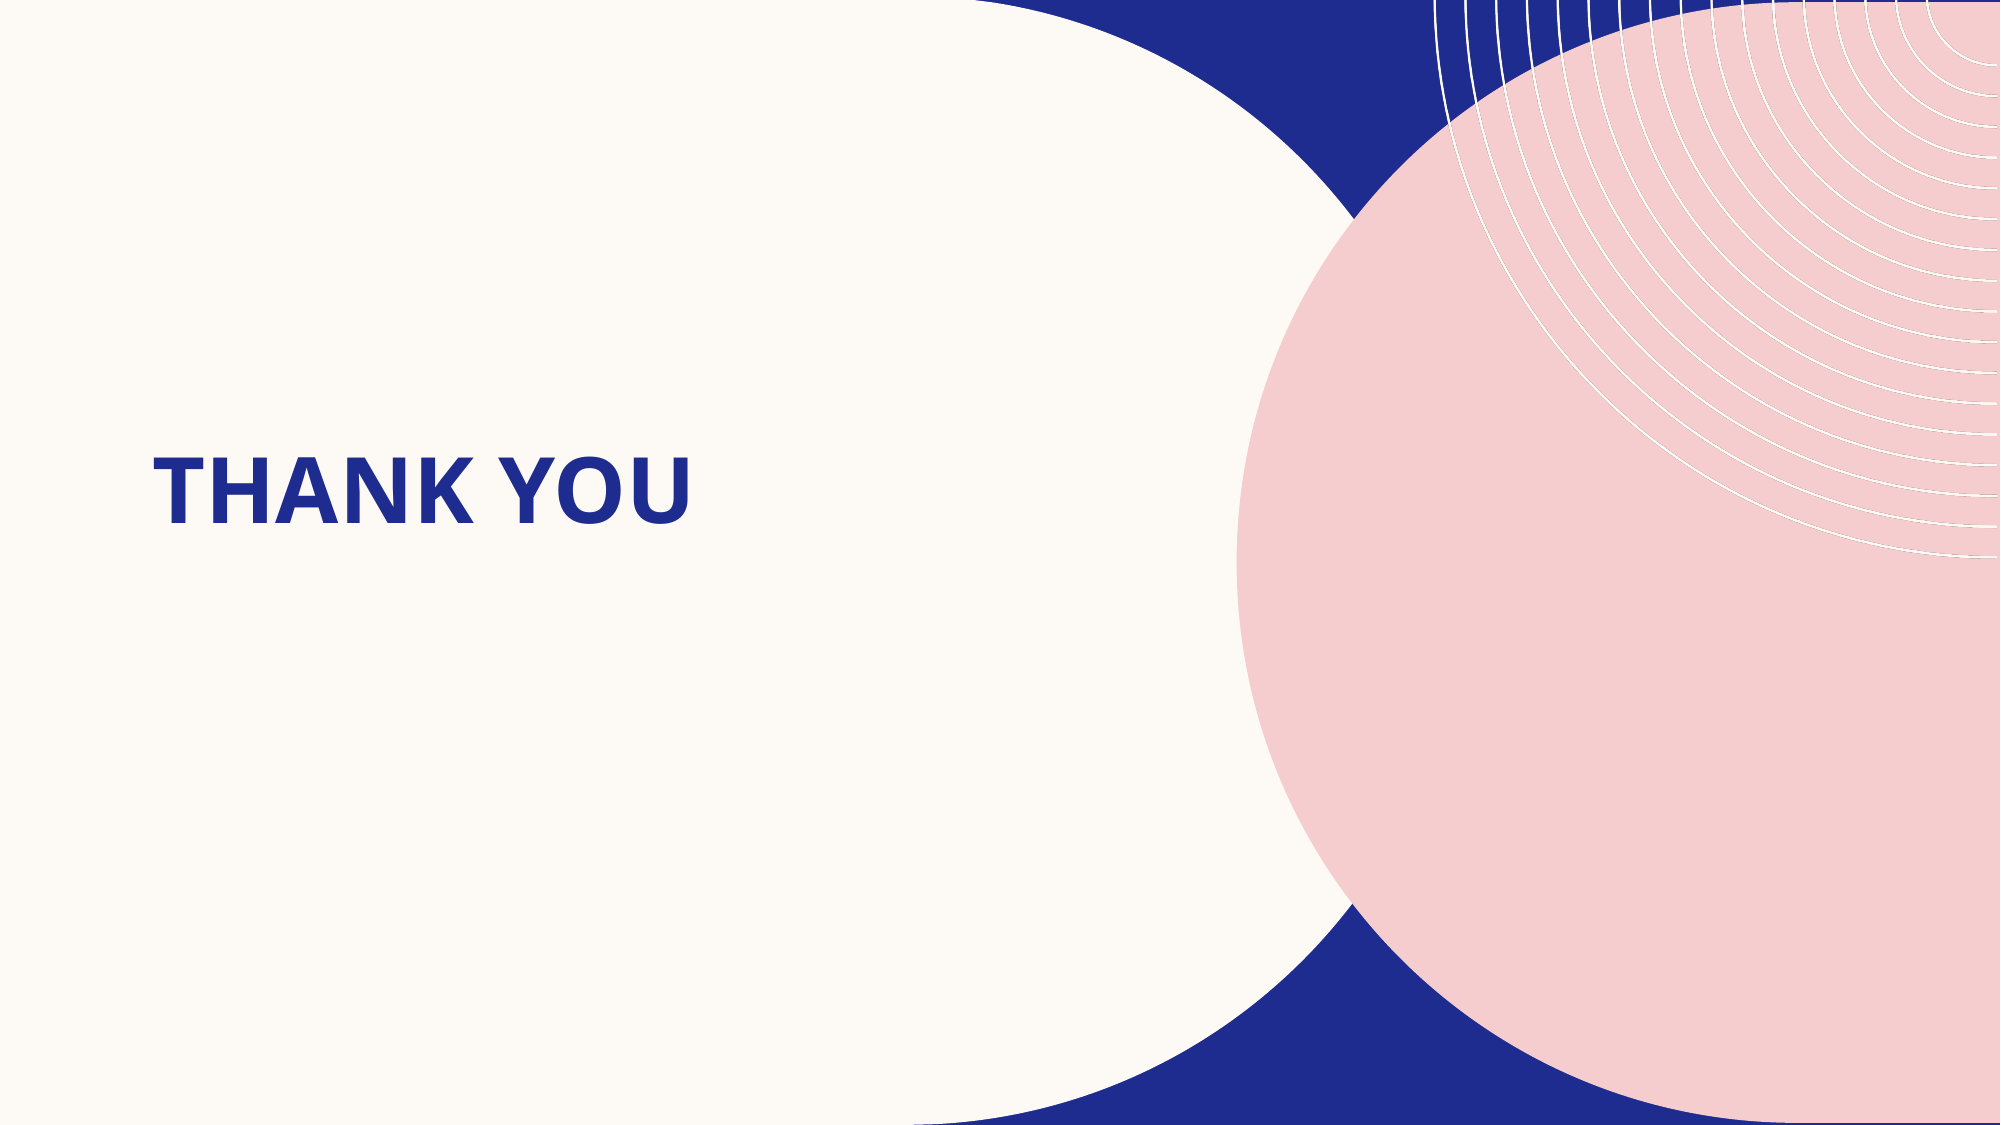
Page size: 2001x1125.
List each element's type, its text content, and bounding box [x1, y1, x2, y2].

title THANK YOU [137, 323, 1136, 665]
picture [1433, 0, 1997, 559]
